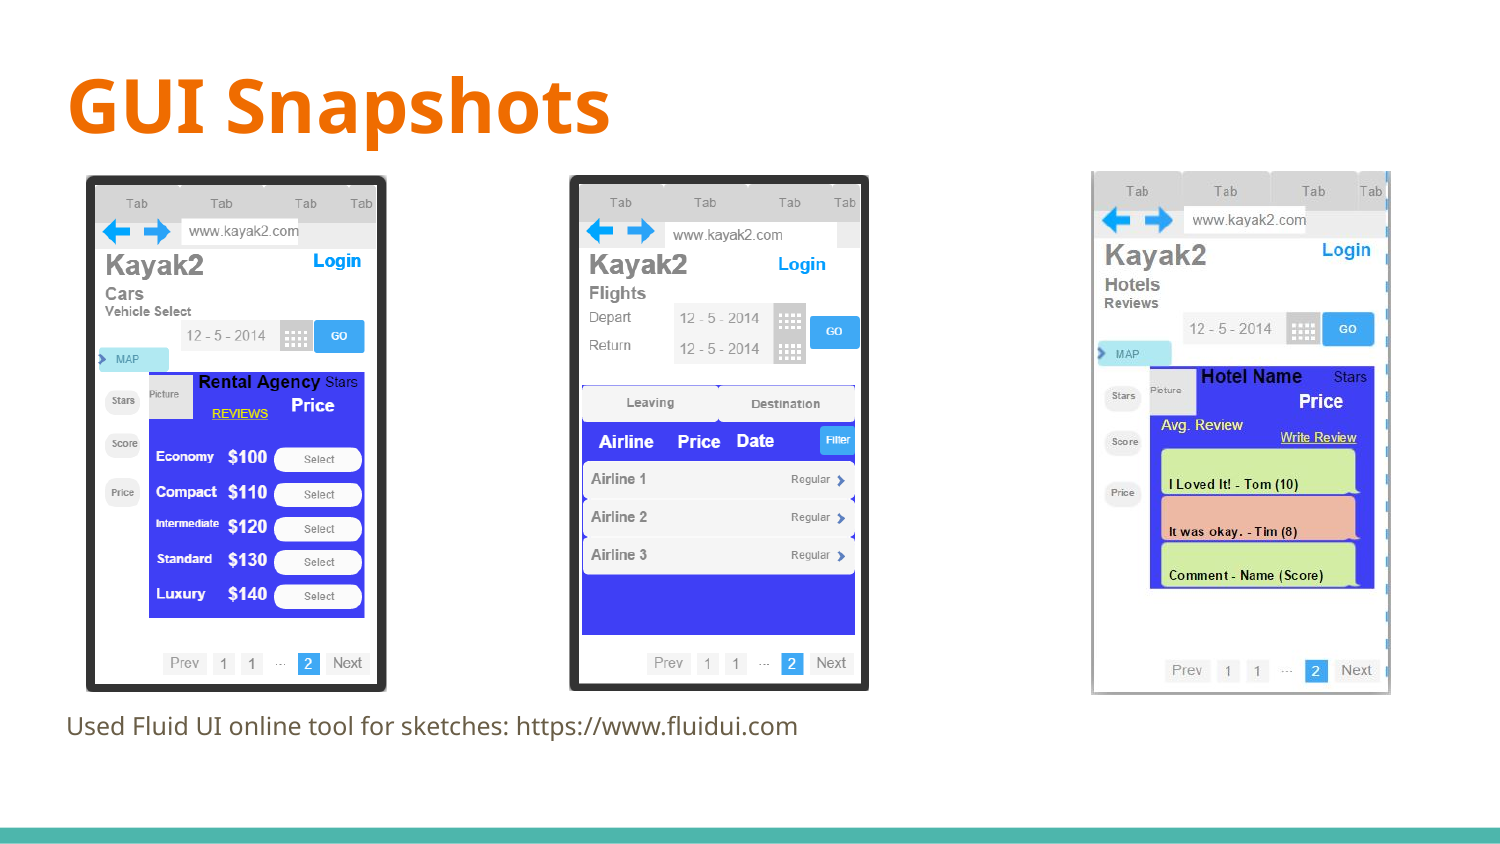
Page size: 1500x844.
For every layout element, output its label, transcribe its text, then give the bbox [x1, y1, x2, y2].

picture [86, 175, 387, 692]
list Used Fluid UI online tool for sketches: https://www.fluidui.com [51, 691, 1449, 750]
picture [569, 175, 870, 692]
picture [1091, 171, 1392, 695]
title GUI Snapshots [51, 43, 1449, 160]
